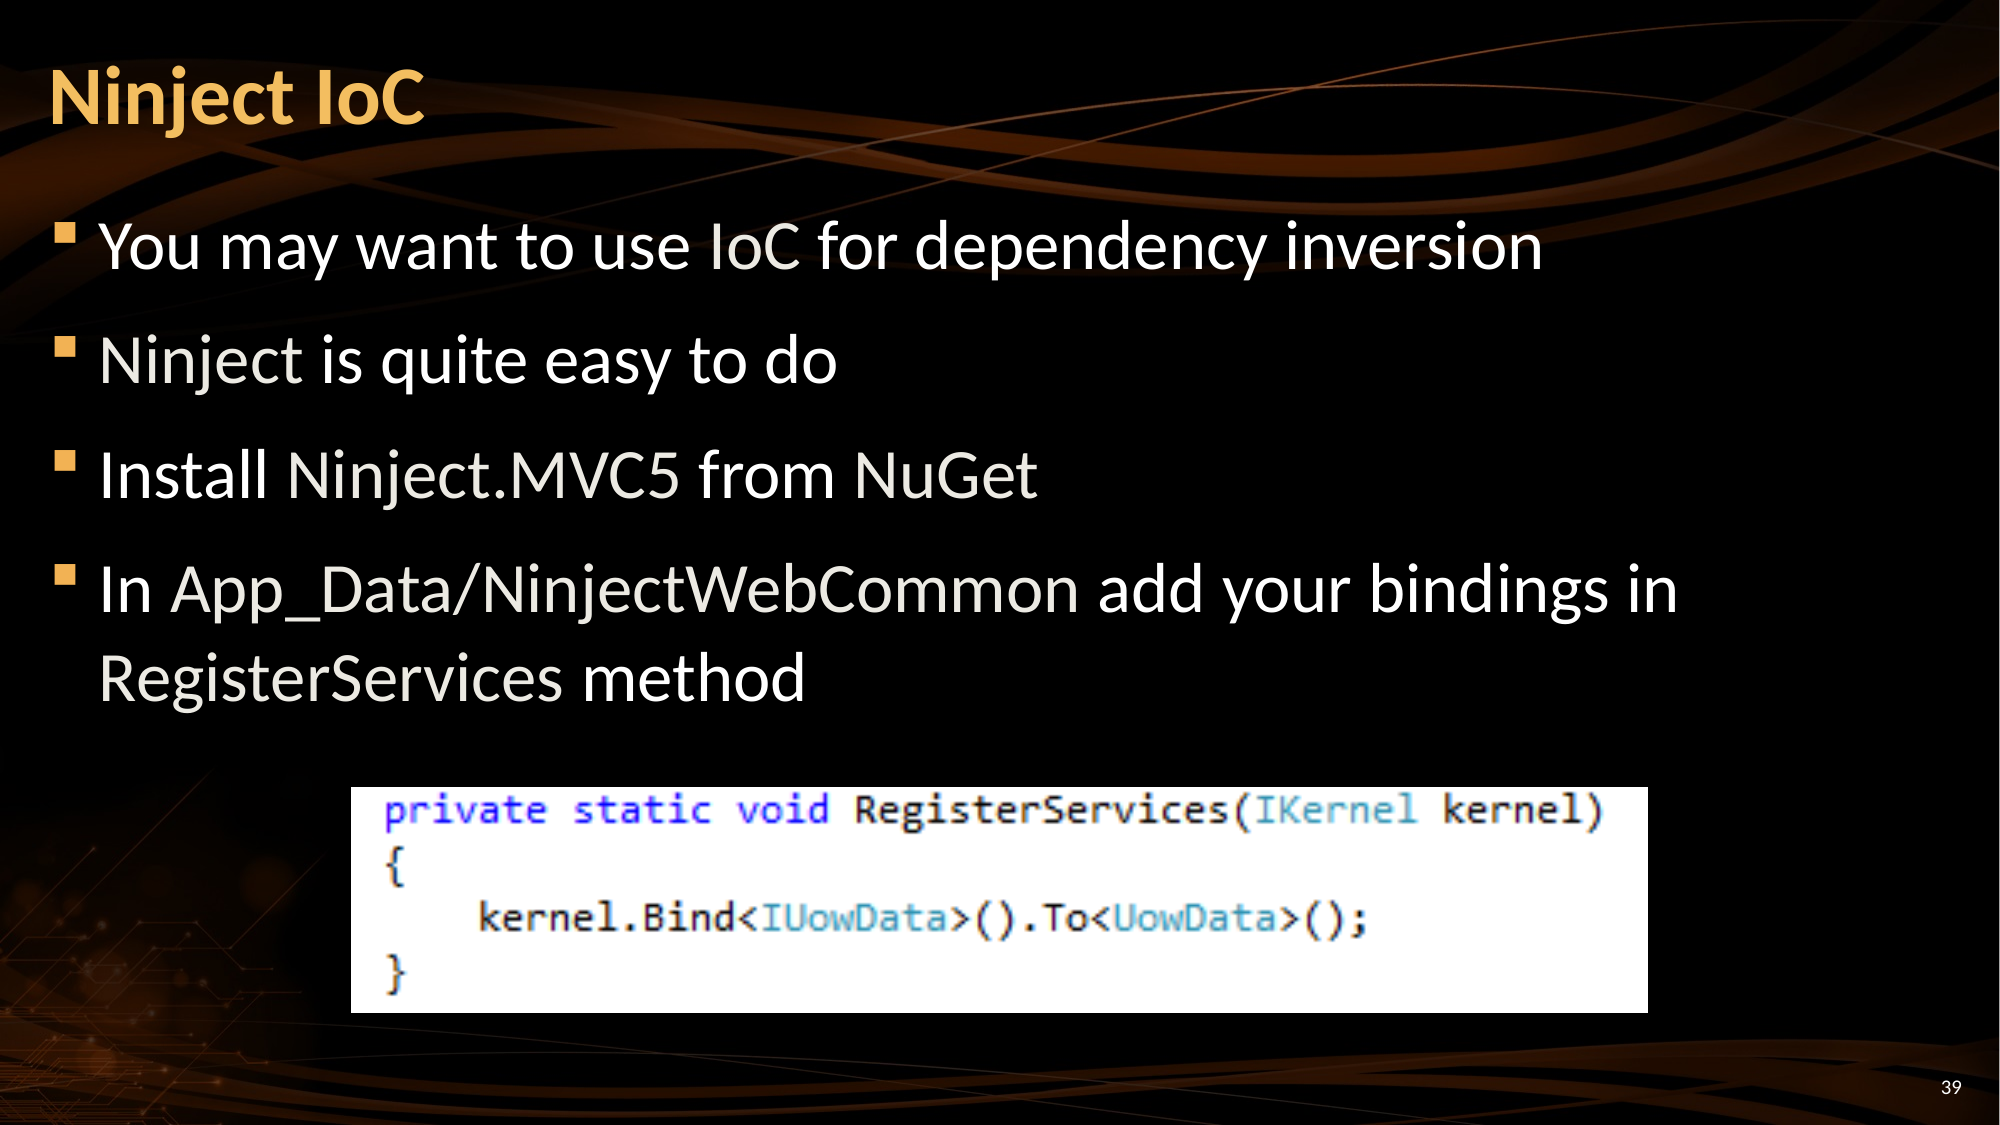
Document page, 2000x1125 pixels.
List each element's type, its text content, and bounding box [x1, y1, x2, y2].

list You may want to use IoC for dependency inversion Ninject is quite easy to do Install Ninject.MVC5 from NuGet In App_Data/NinjectWebCommon add your bindings in RegisterServices method [31, 188, 1968, 1103]
title Ninject IoC [30, 6, 1602, 189]
picture [0, 0, 2000, 1125]
